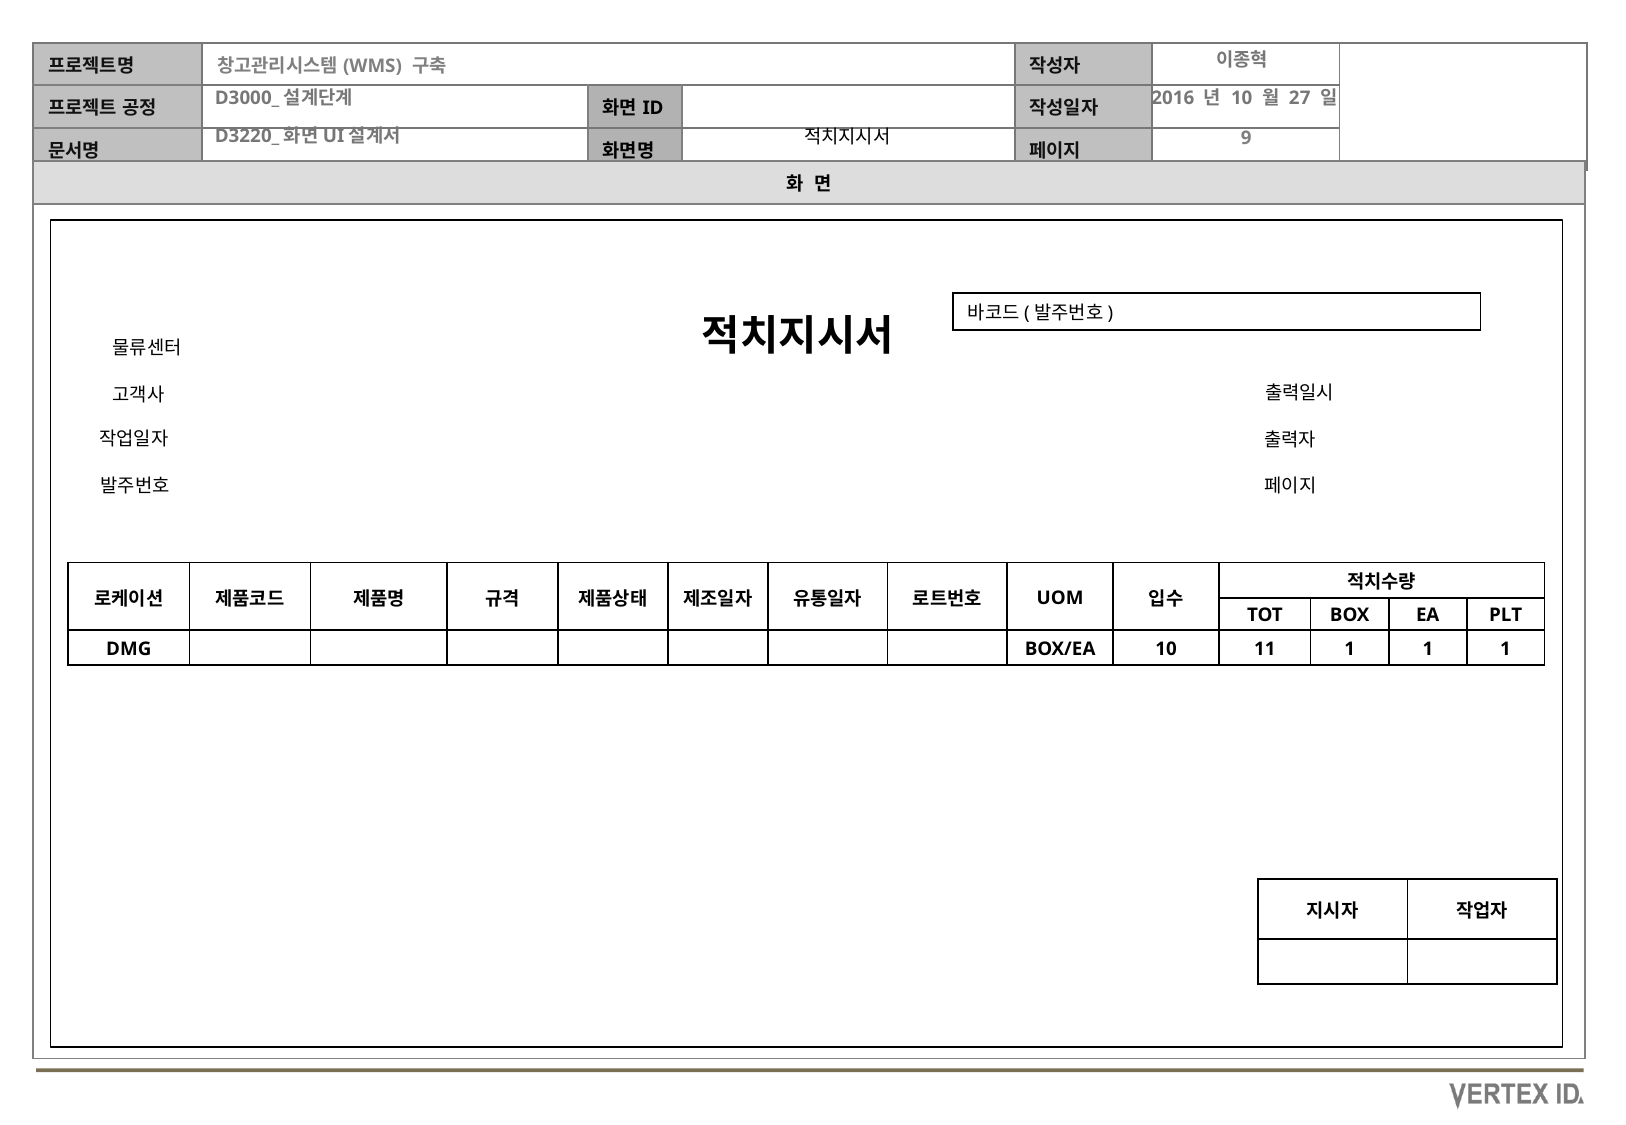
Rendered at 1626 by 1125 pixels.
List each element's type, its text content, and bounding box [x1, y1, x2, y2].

table_cell 11 [1220, 631, 1310, 664]
text_box 이종혁 [1123, 39, 1361, 78]
table_cell 1 [1468, 631, 1544, 664]
table_cell BOX/EA [1008, 631, 1112, 664]
table_cell EA [1390, 599, 1466, 629]
table_cell [448, 631, 557, 664]
text_box 페이지 [1250, 466, 1379, 504]
text_box 출력자 [1249, 420, 1379, 458]
text_box 고객사 [97, 375, 227, 413]
table_header 로트번호 [888, 563, 1006, 629]
table_cell [190, 631, 310, 664]
table_header 제품코드 [190, 563, 310, 629]
text_box 적치지시서 [698, 302, 898, 365]
table_cell 10 [1114, 631, 1218, 664]
text_box 출력일시 [1250, 373, 1380, 411]
table_cell 1 [1390, 631, 1466, 664]
table_header 입수 [1114, 563, 1218, 629]
table_cell [888, 631, 1006, 664]
text_box 발주번호 [85, 466, 192, 504]
table_header 작업자 [1408, 880, 1556, 938]
table_header 제품상태 [559, 563, 667, 629]
text_box 바코드(발주번호) [953, 292, 1481, 331]
table_header 규격 [448, 563, 557, 629]
text_box 2016 년 10 월 27 일 [1126, 78, 1363, 116]
table_header 적치수량 [1220, 563, 1544, 597]
table_header 제조일자 [669, 563, 767, 629]
table_header 유통일자 [769, 563, 887, 629]
text_box 적치지시서 [683, 117, 1011, 155]
text_box 작업일자 [84, 419, 191, 457]
table_cell 1 [1311, 631, 1388, 664]
table_cell [311, 631, 446, 664]
table_cell [1259, 940, 1407, 983]
text_box [50, 220, 1563, 1047]
table_cell TOT [1220, 599, 1310, 629]
table_cell PLT [1468, 599, 1544, 629]
table_header 로케이션 [69, 563, 189, 629]
table_cell [669, 631, 767, 664]
table_cell BOX [1311, 599, 1388, 629]
table_header 지시자 [1259, 880, 1407, 938]
table_cell [559, 631, 667, 664]
table_cell [769, 631, 887, 664]
table_cell [1408, 940, 1556, 983]
table_header UOM [1008, 563, 1112, 629]
text_box 물류센터 [97, 328, 227, 366]
table_header 제품명 [311, 563, 446, 629]
table_cell DMG [69, 631, 189, 664]
